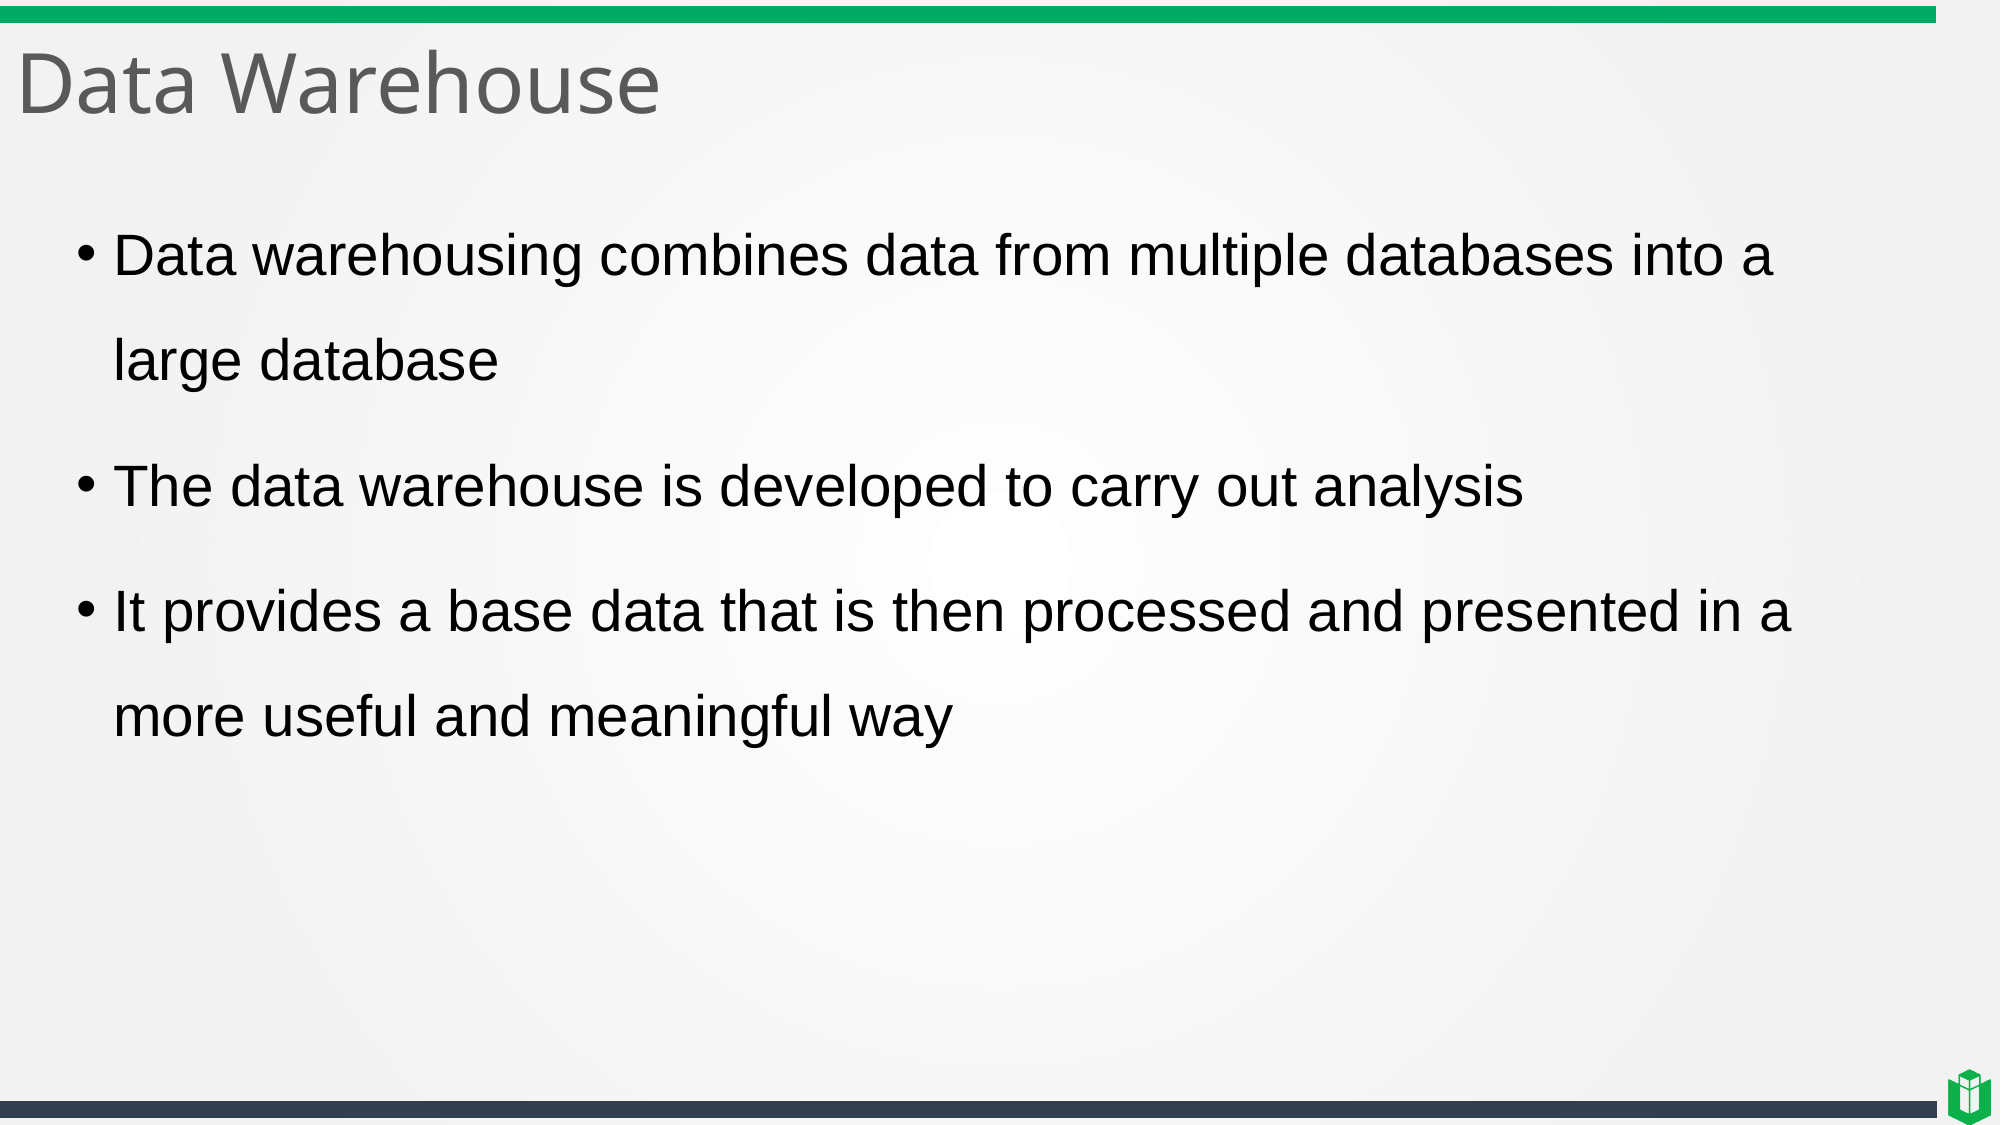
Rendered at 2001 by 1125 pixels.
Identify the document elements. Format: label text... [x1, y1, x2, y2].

text_box [61, 161, 1917, 1076]
title Data Warehouse [0, 26, 1942, 147]
text_box Data warehousing combines data from multiple databases into a large database The data warehouse is developed to carry out analysis It provides a base data that is then processed and presented in a more useful and meaningful way [61, 175, 1862, 1076]
picture [1945, 1068, 1992, 1125]
